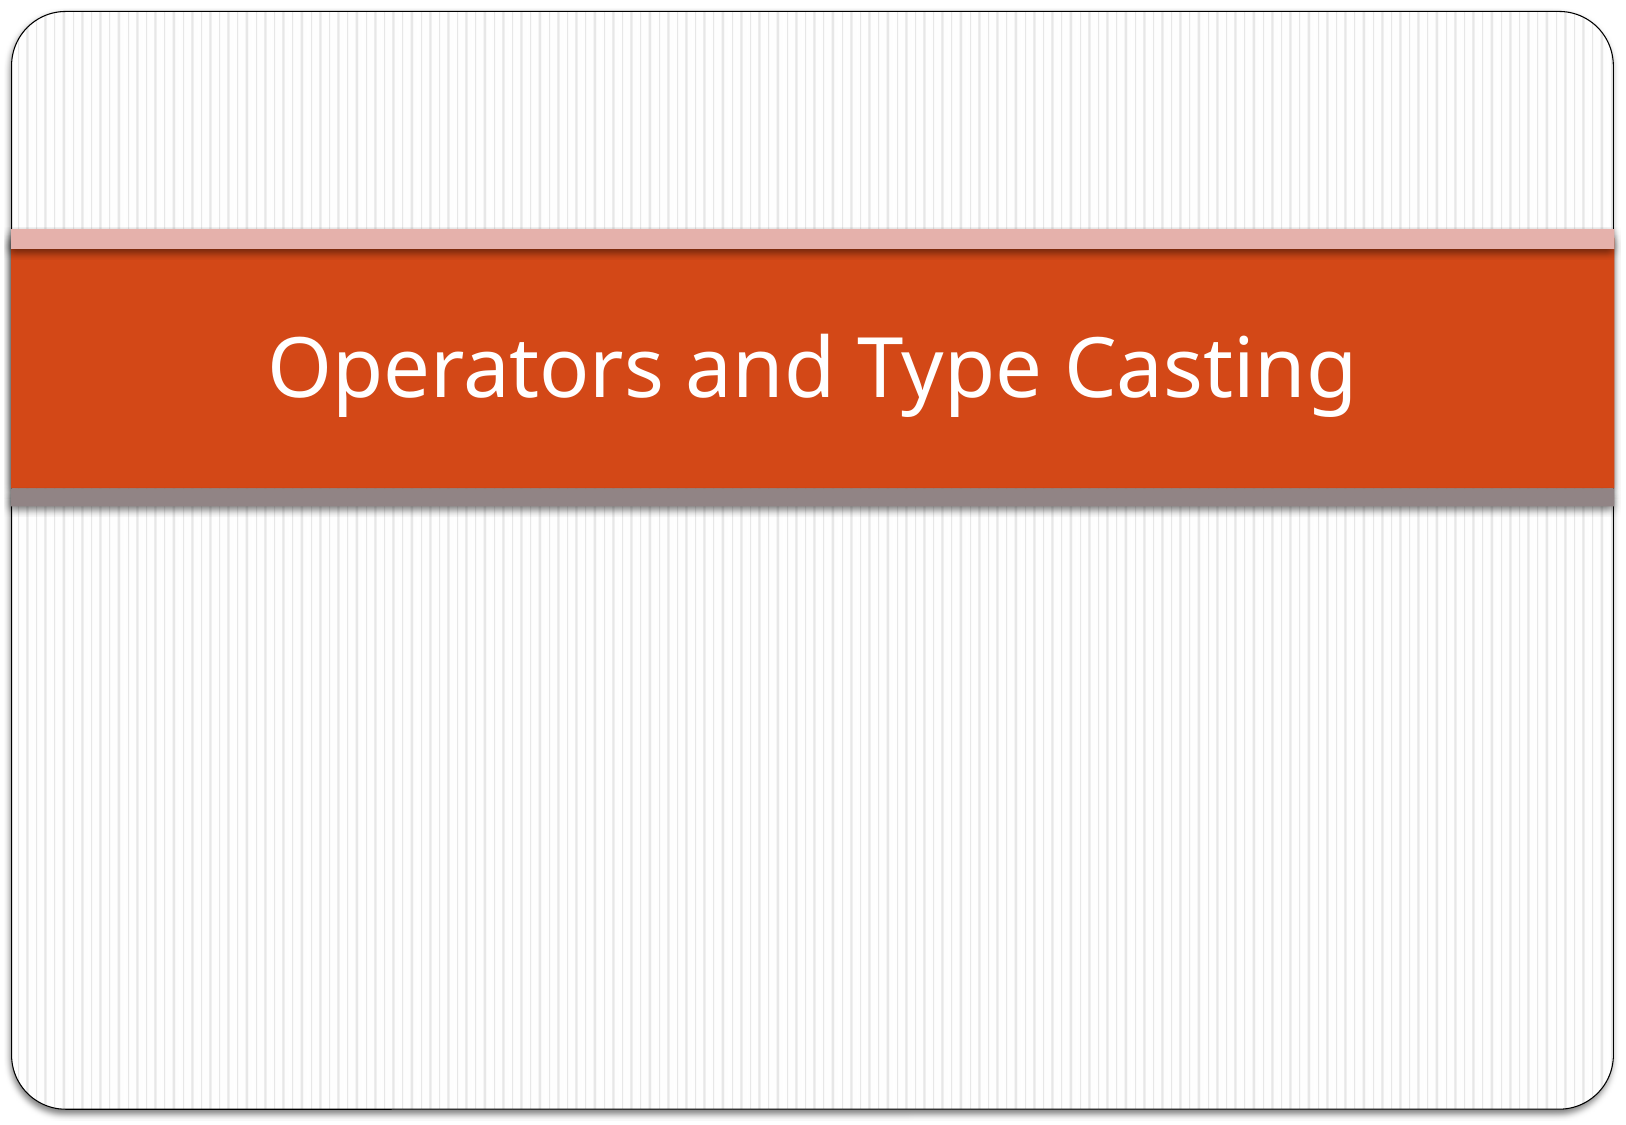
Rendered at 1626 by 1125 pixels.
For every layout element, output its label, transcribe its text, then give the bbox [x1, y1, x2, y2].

title Operators and Type Casting [81, 247, 1544, 489]
